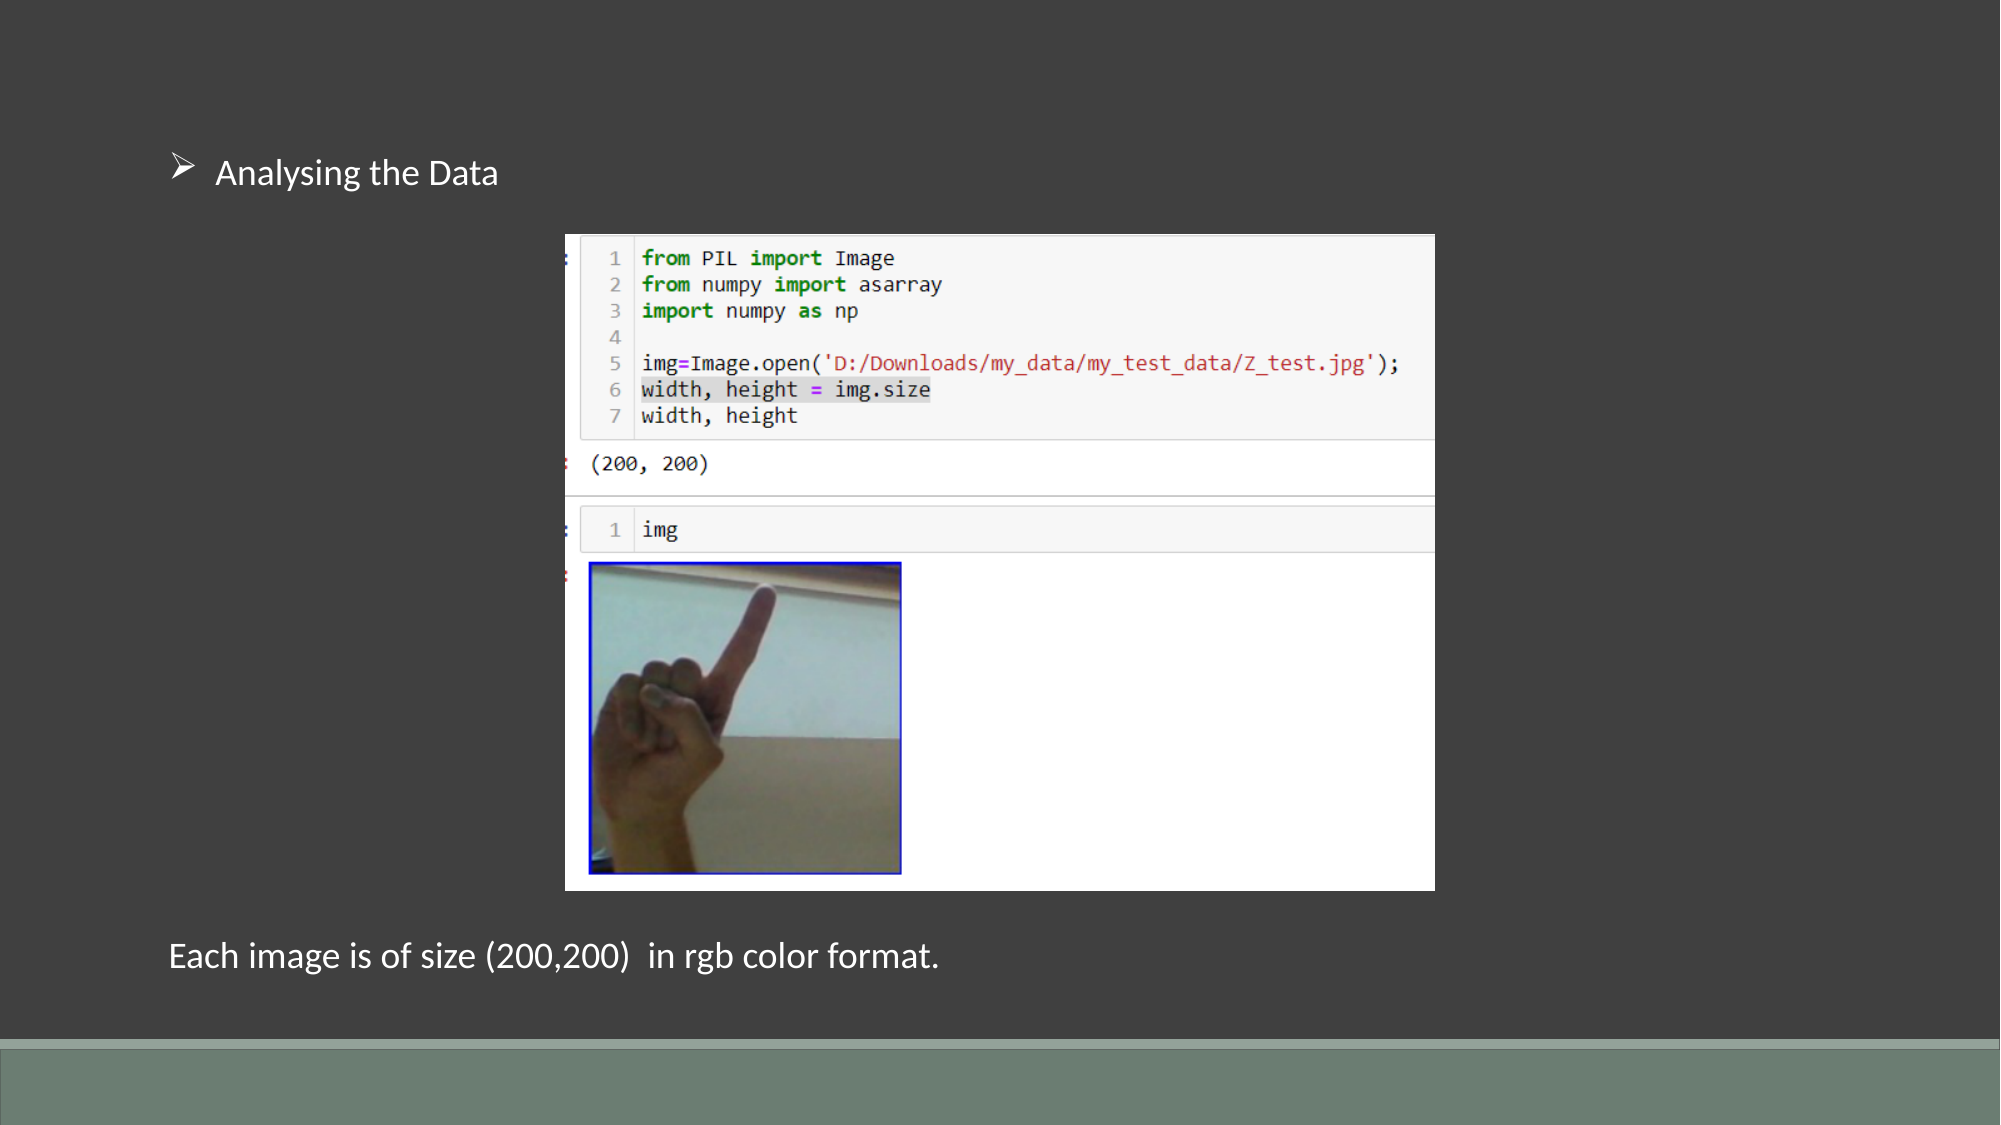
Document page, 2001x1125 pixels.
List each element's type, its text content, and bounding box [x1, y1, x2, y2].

text_box Each image is of size (200,200) in rgb color format. [153, 923, 1897, 983]
picture [564, 233, 1435, 892]
text_box Analysing the Data [153, 141, 1897, 201]
